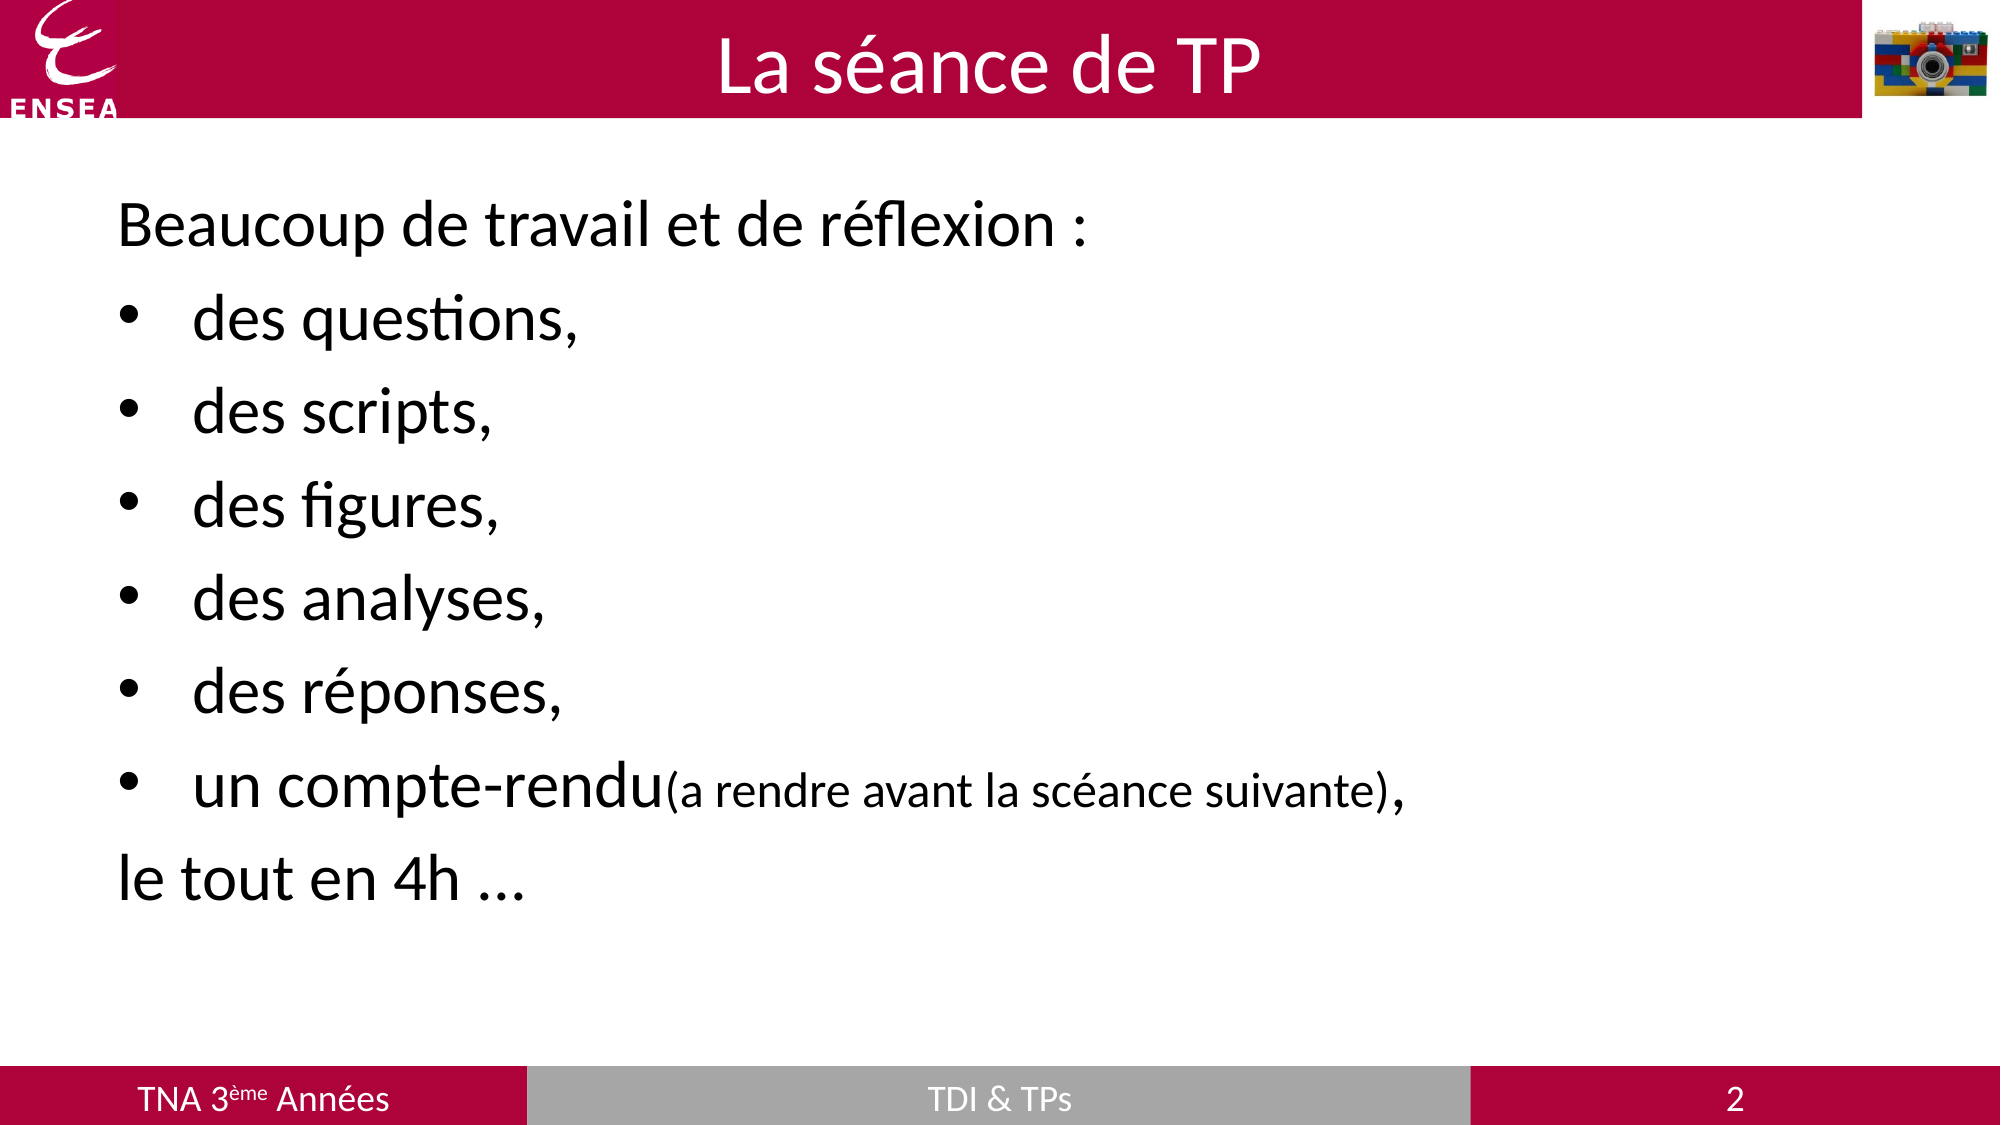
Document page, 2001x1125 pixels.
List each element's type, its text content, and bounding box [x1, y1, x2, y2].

list Beaucoup de travail et de réflexion : des questions, des scripts, des figures, des analyses, des réponses, un compte-rendu(a rendre avant la scéance suivante), le tout en 4h ... [102, 172, 1898, 1024]
picture [1868, 17, 1993, 101]
title La séance de TP [116, 0, 1863, 119]
picture [0, 0, 116, 118]
